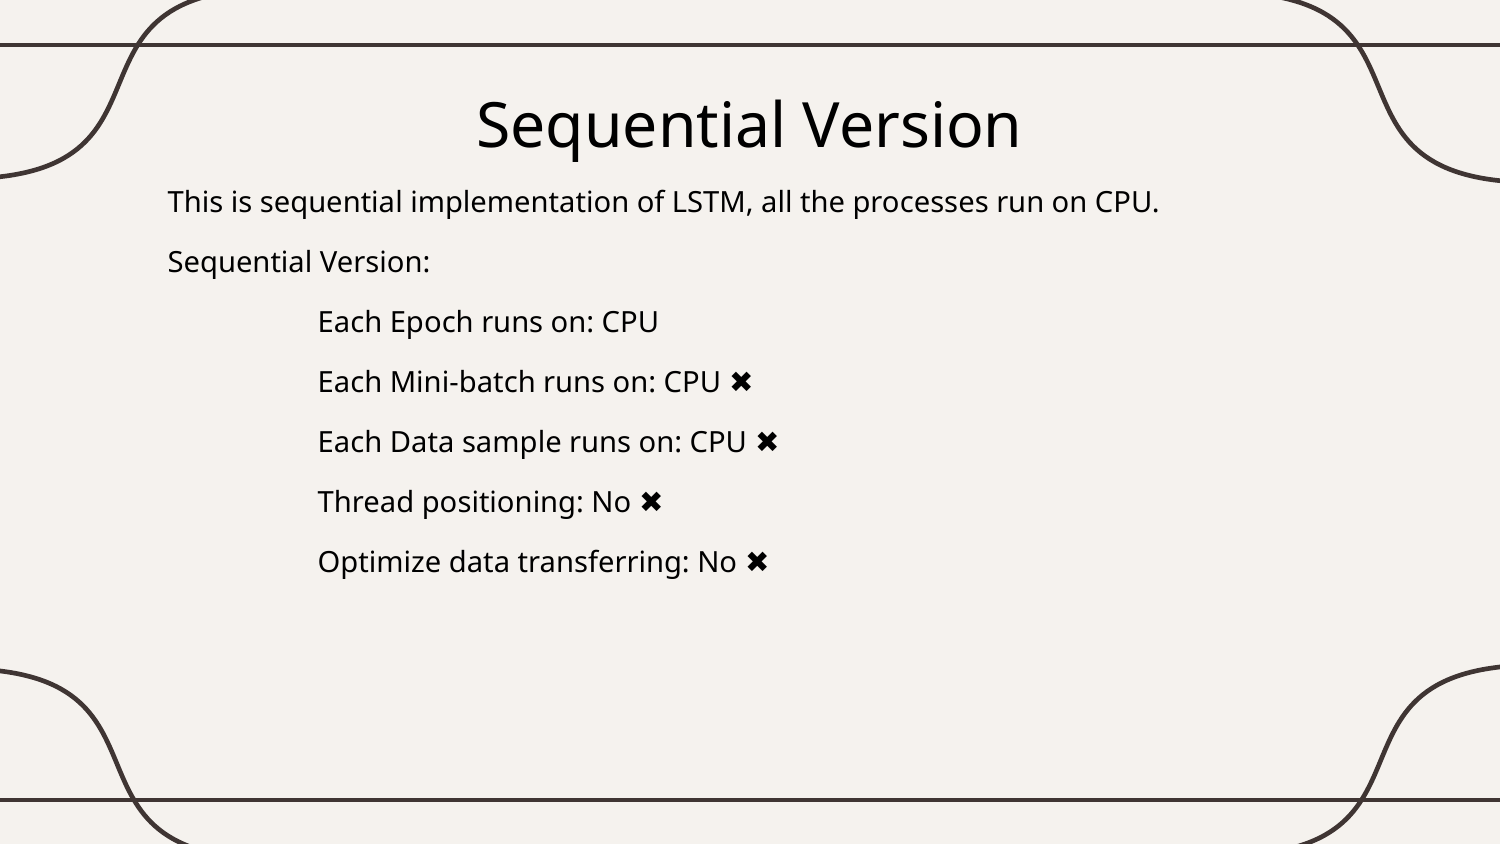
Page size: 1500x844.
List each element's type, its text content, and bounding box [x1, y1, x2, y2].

subtitle This is sequential implementation of LSTM, all the processes run on CPU. Sequential Version: Each Epoch runs on: CPU Each Mini-batch runs on: CPU ✖️ Each Data sample runs on: CPU ✖️ Thread positioning: No ✖️ Optimize data transferring: No ✖️ [152, 168, 1348, 777]
title Sequential Version [116, 75, 1383, 170]
